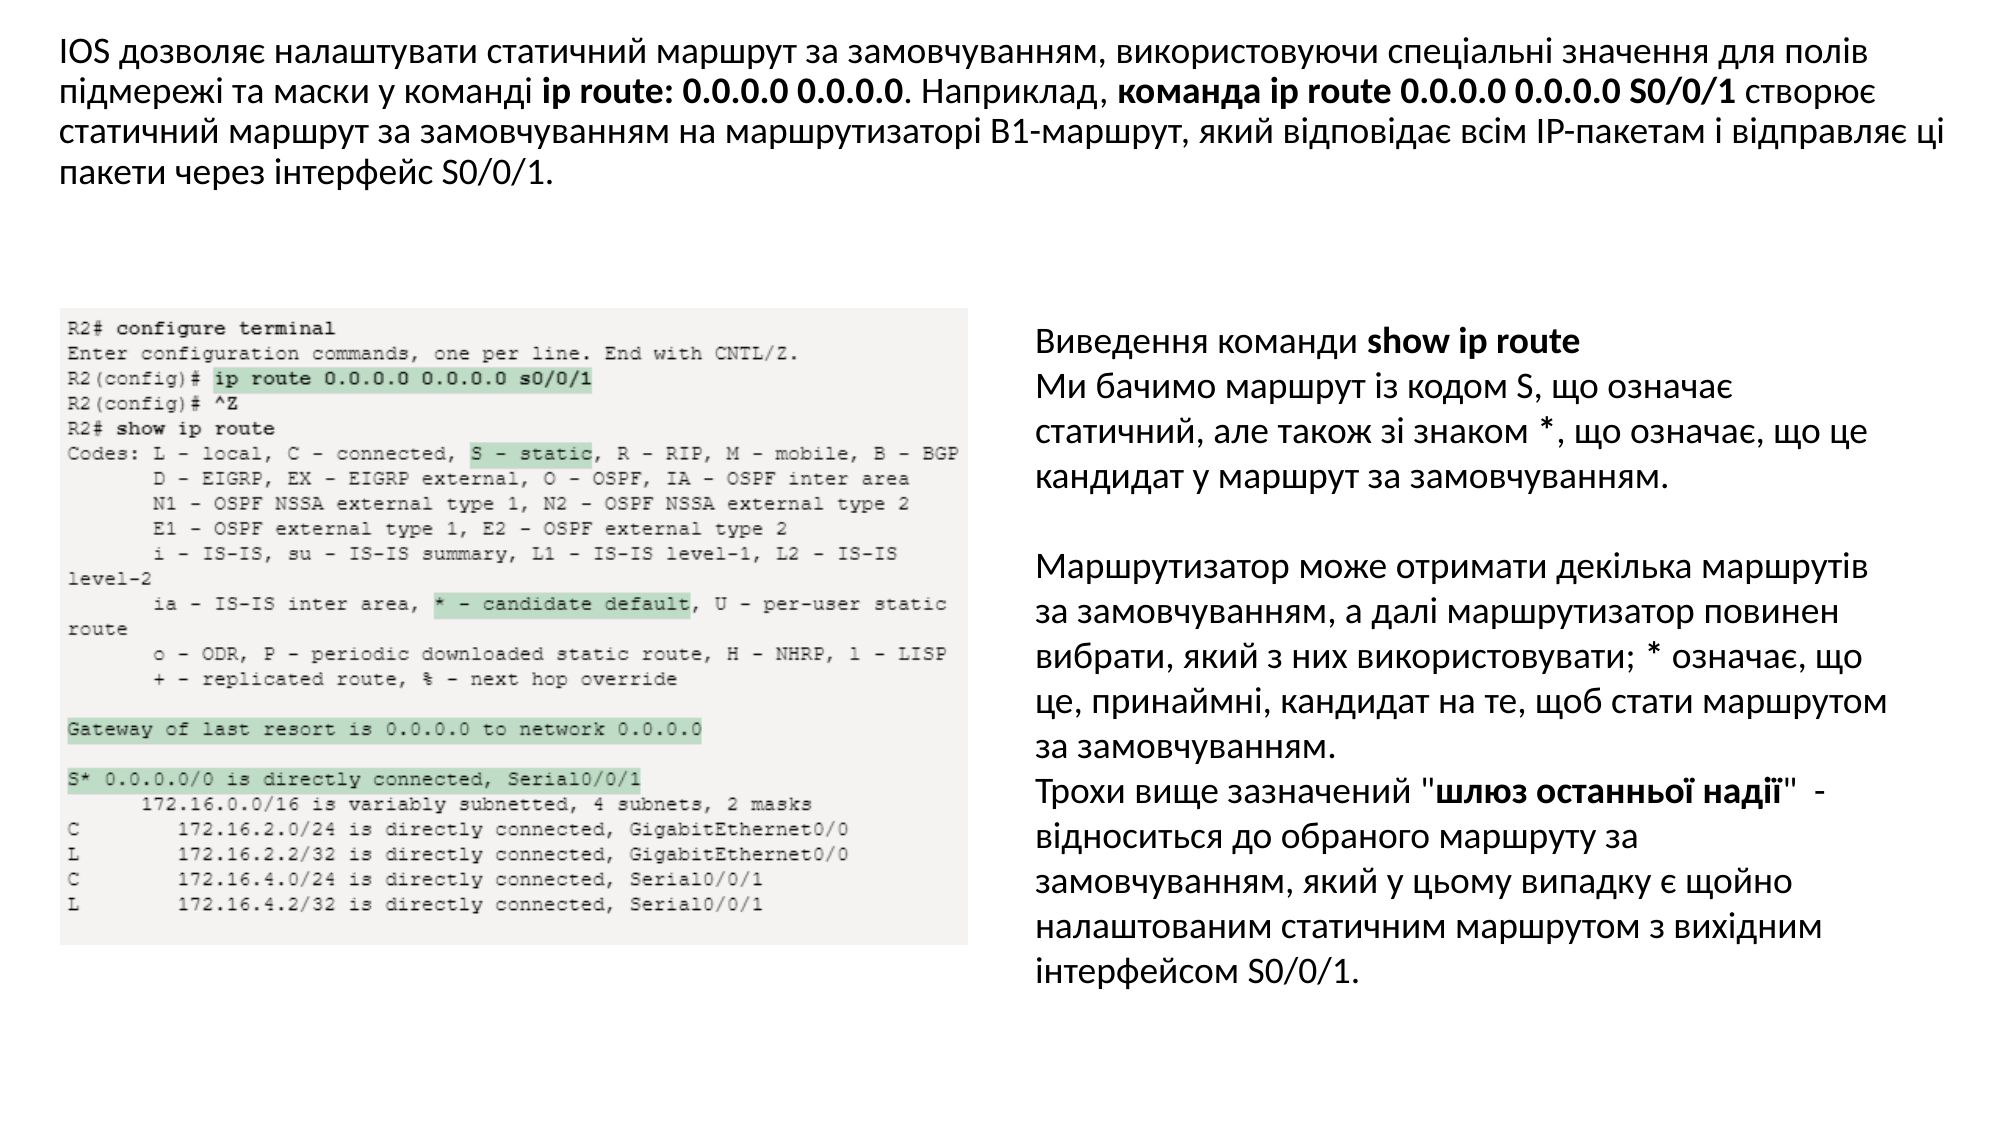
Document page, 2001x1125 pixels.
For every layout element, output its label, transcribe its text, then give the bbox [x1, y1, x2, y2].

list IOS дозволяє налаштувати статичний маршрут за замовчуванням, використовуючи спеціальні значення для полів підмережі та маски у команді ip route: 0.0.0.0 0.0.0.0. Наприклад, команда ip route 0.0.0.0 0.0.0.0 S0/0/1 створює статичний маршрут за замовчуванням на маршрутизаторі B1-маршрут, який відповідає всім IP-пакетам і відправляє ці пакети через інтерфейс S0/0/1. [43, 23, 1968, 1098]
text_box Виведення команди show ip route Ми бачимо маршрут із кодом S, що означає статичний, але також зі знаком *, що означає, що це кандидат у маршрут за замовчуванням. Маршрутизатор може отримати декілька маршрутів за замовчуванням, а далі маршрутизатор повинен вибрати, який з них використовувати; * означає, що це, принаймні, кандидат на те, щоб стати маршрутом за замовчуванням. Трохи вище зазначений "шлюз останньої надії" - відноситься до обраного маршруту за замовчуванням, який у цьому випадку є щойно налаштованим статичним маршрутом з вихідним інтерфейсом S0/0/1. [1020, 308, 1915, 999]
picture [60, 308, 968, 945]
